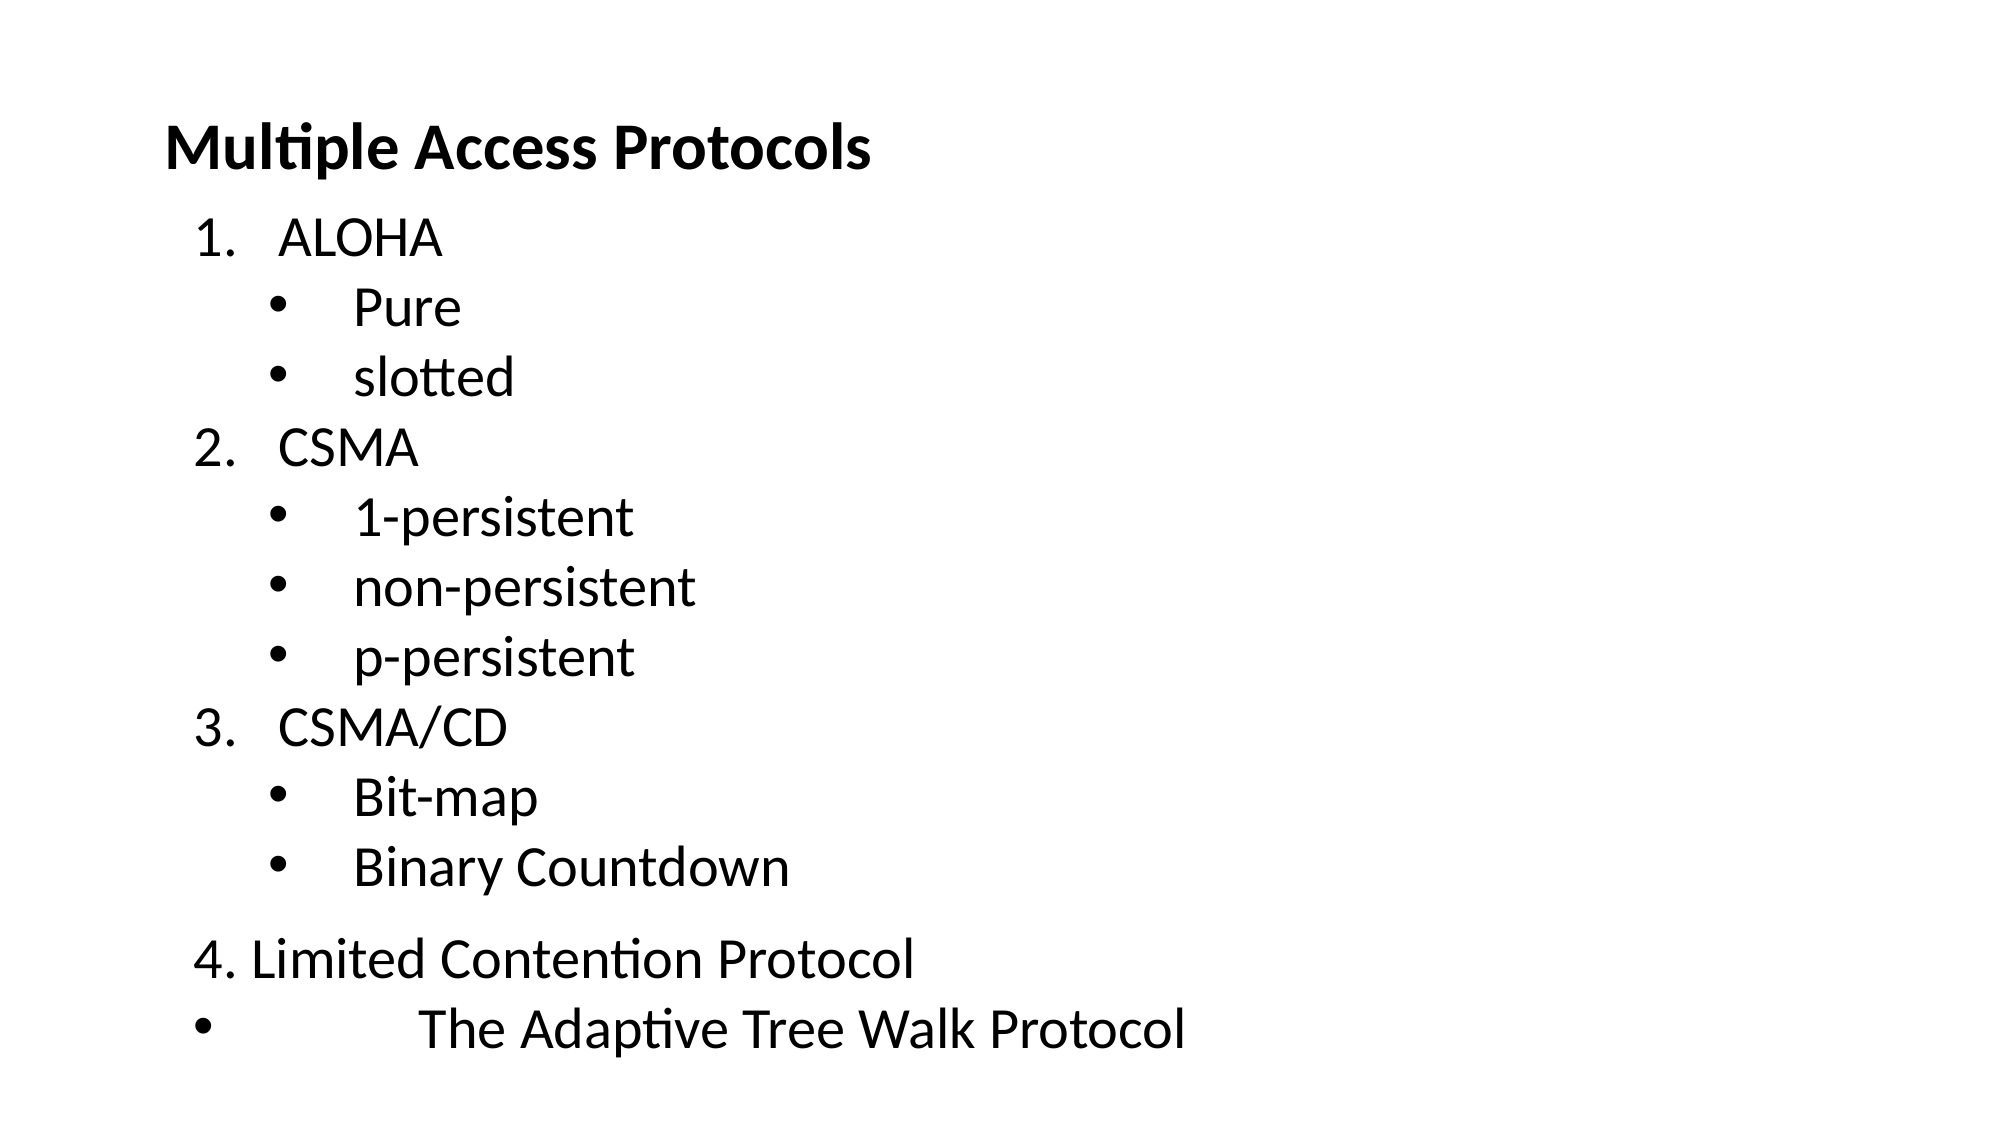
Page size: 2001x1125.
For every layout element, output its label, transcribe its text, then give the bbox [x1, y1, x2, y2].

text_box 4. Limited Contention Protocol The Adaptive Tree Walk Protocol [179, 912, 1296, 1113]
text_box Multiple Access Protocols [150, 95, 999, 190]
text_box ALOHA Pure slotted CSMA 1-persistent non-persistent p-persistent CSMA/CD Bit-map Binary Countdown [179, 190, 1694, 906]
